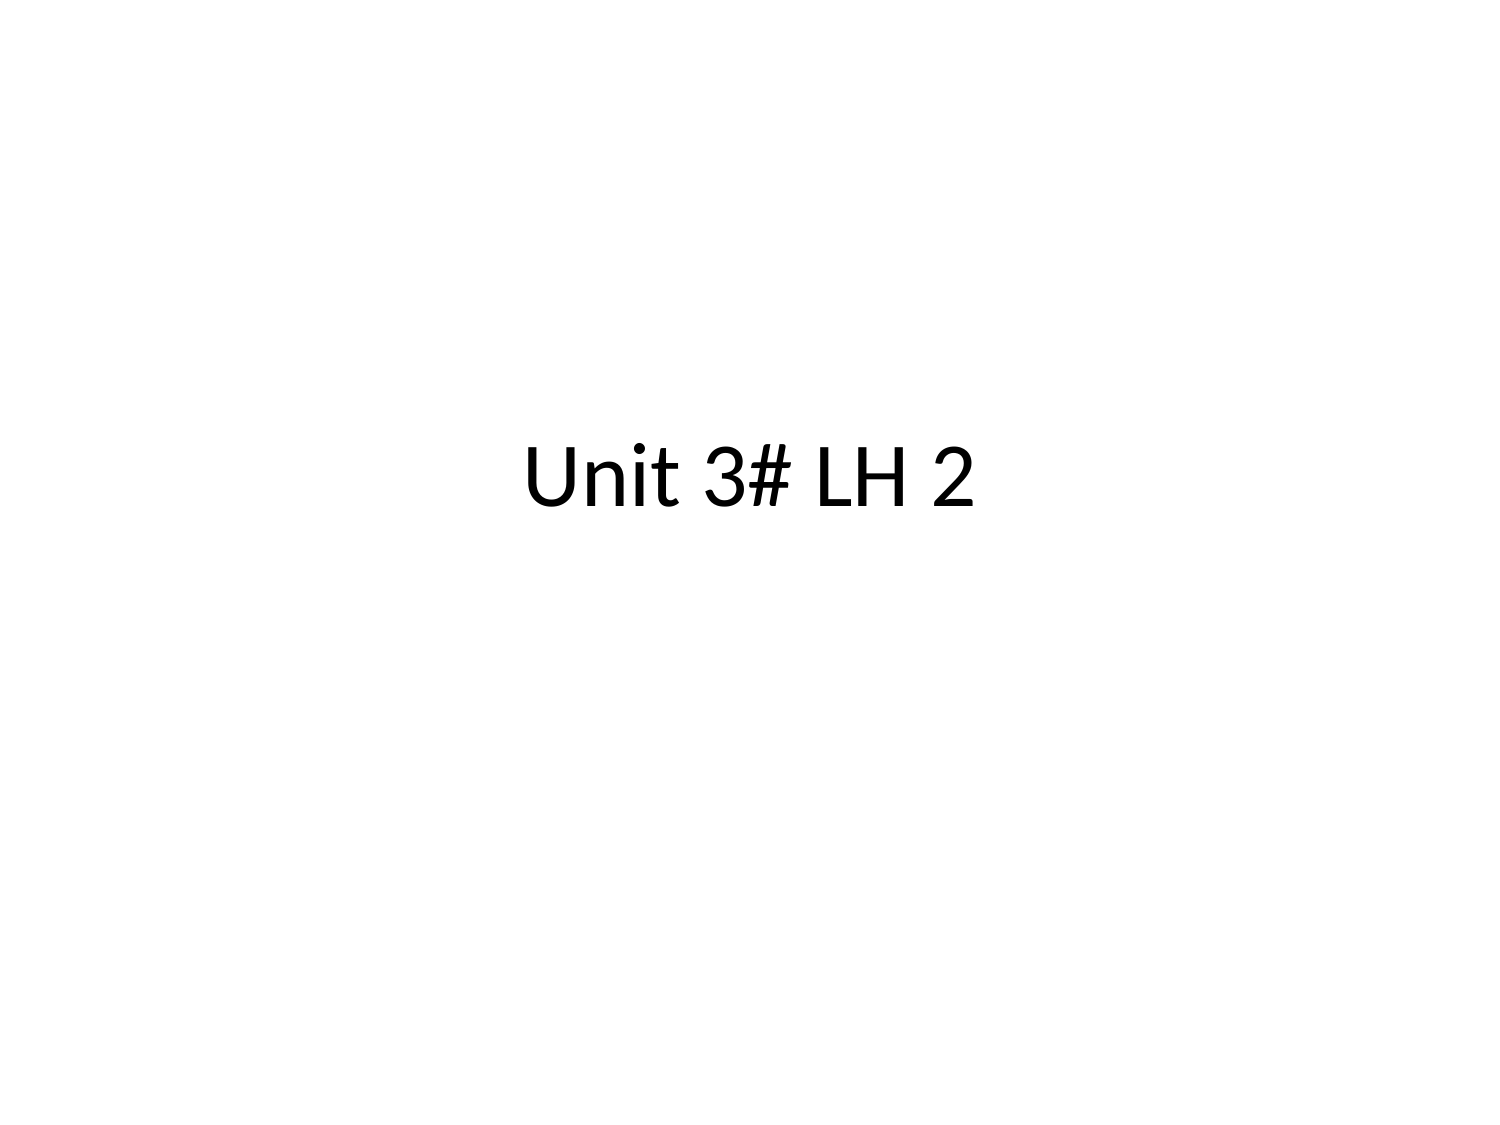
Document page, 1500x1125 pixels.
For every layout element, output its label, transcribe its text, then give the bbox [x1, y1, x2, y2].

title Unit 3# LH 2 [112, 349, 1388, 591]
